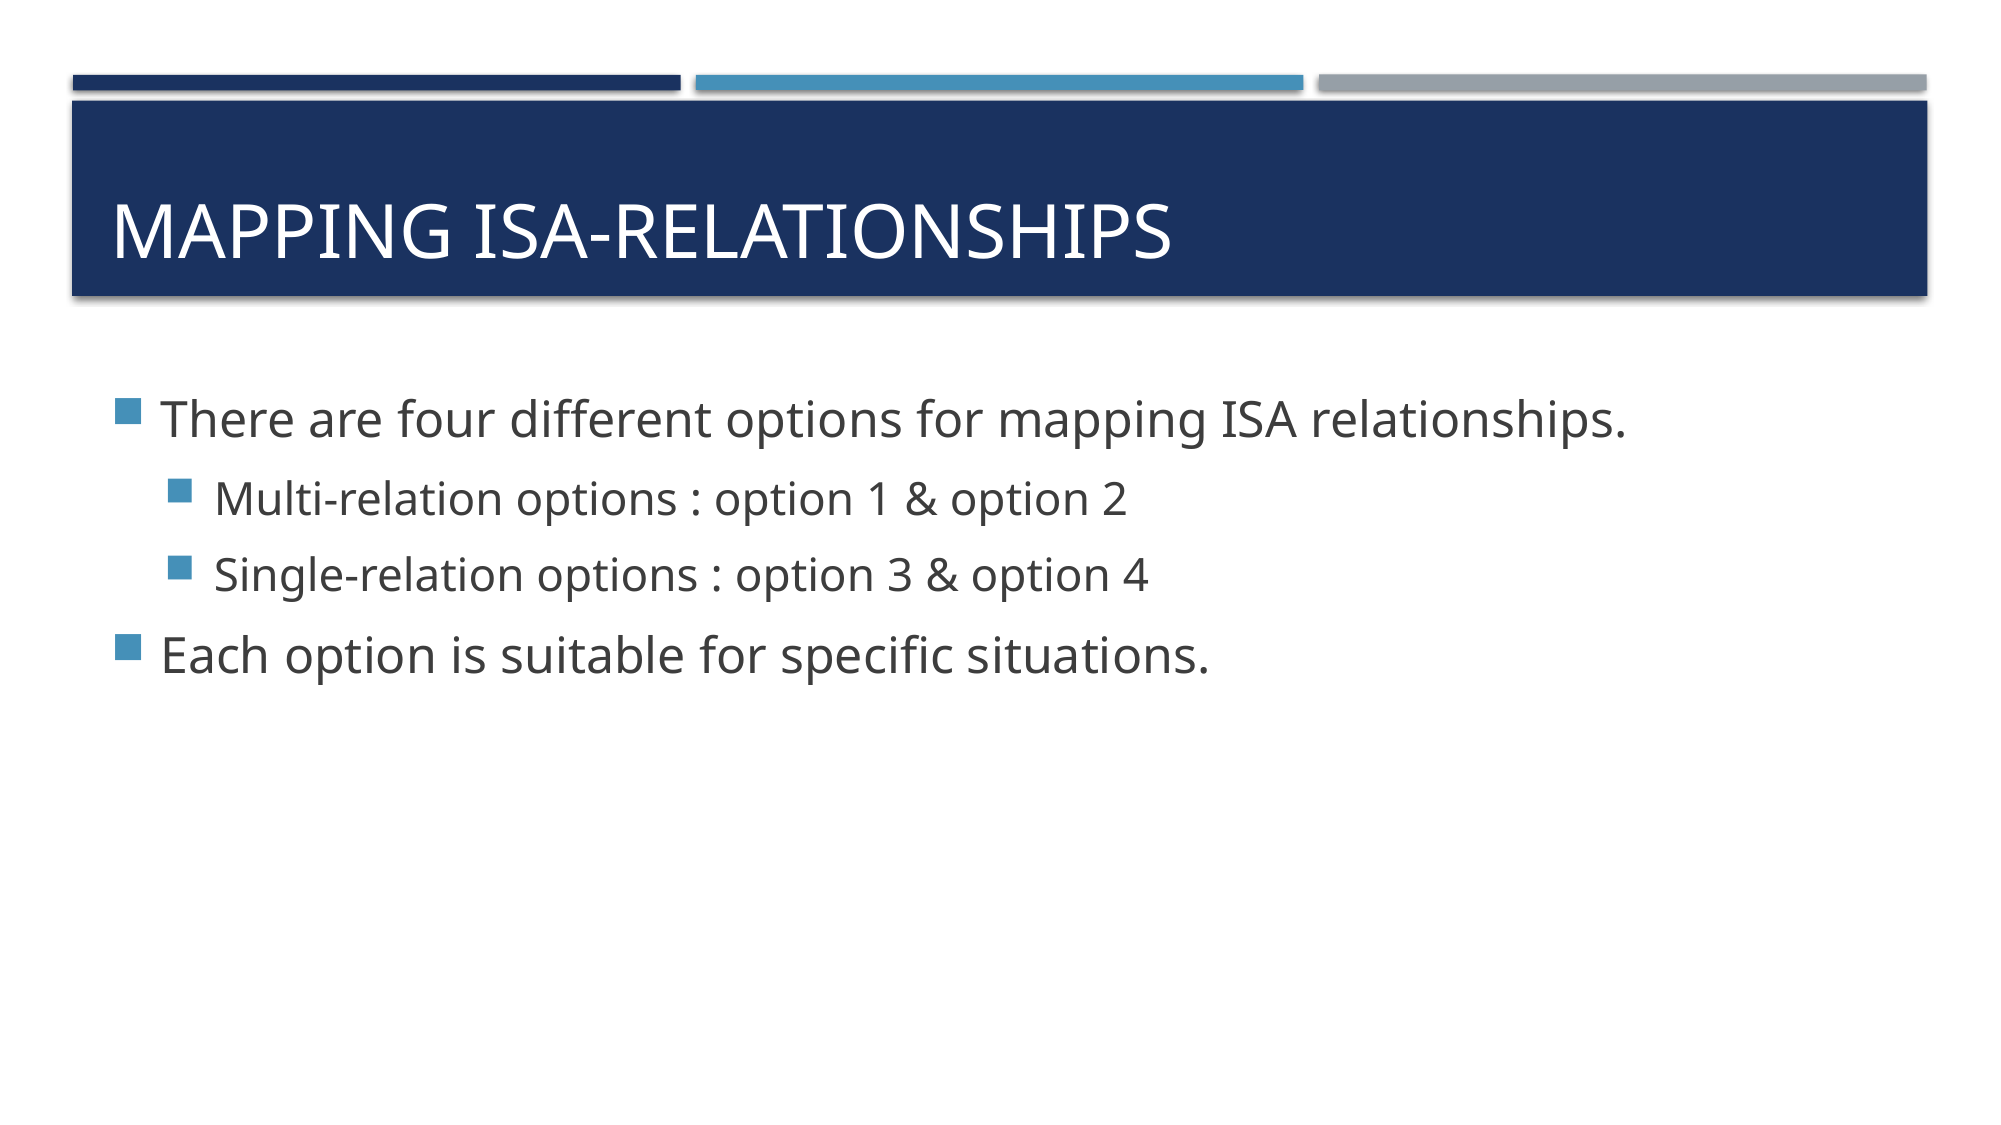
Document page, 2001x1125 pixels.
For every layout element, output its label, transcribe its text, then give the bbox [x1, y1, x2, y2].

list There are four different options for mapping ISA relationships. Multi-relation options : option 1 & option 2 Single-relation options : option 3 & option 4 Each option is suitable for specific situations. [95, 357, 1905, 962]
title Mapping isa-relationships [95, 115, 1905, 282]
